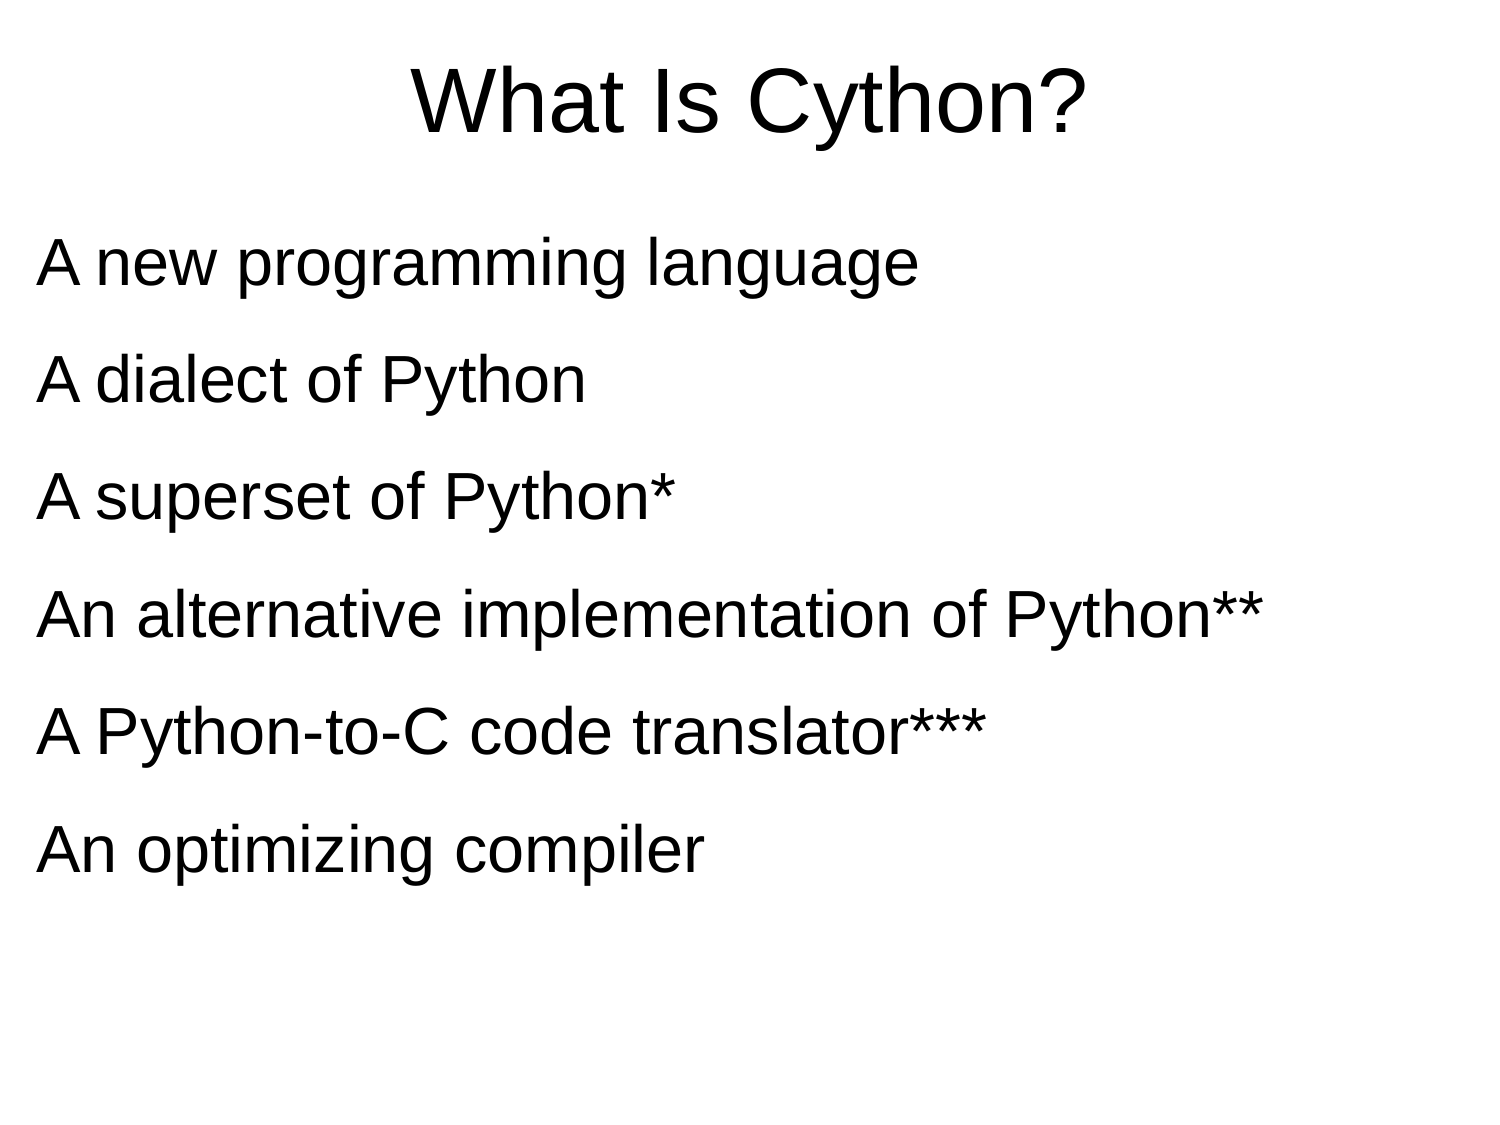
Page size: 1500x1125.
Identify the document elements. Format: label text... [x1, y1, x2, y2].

title What Is Cython? [75, 1, 1425, 190]
list A new programming language A dialect of Python A superset of Python* An alternative implementation of Python** A Python-to-C code translator*** An optimizing compiler [21, 210, 1478, 1100]
